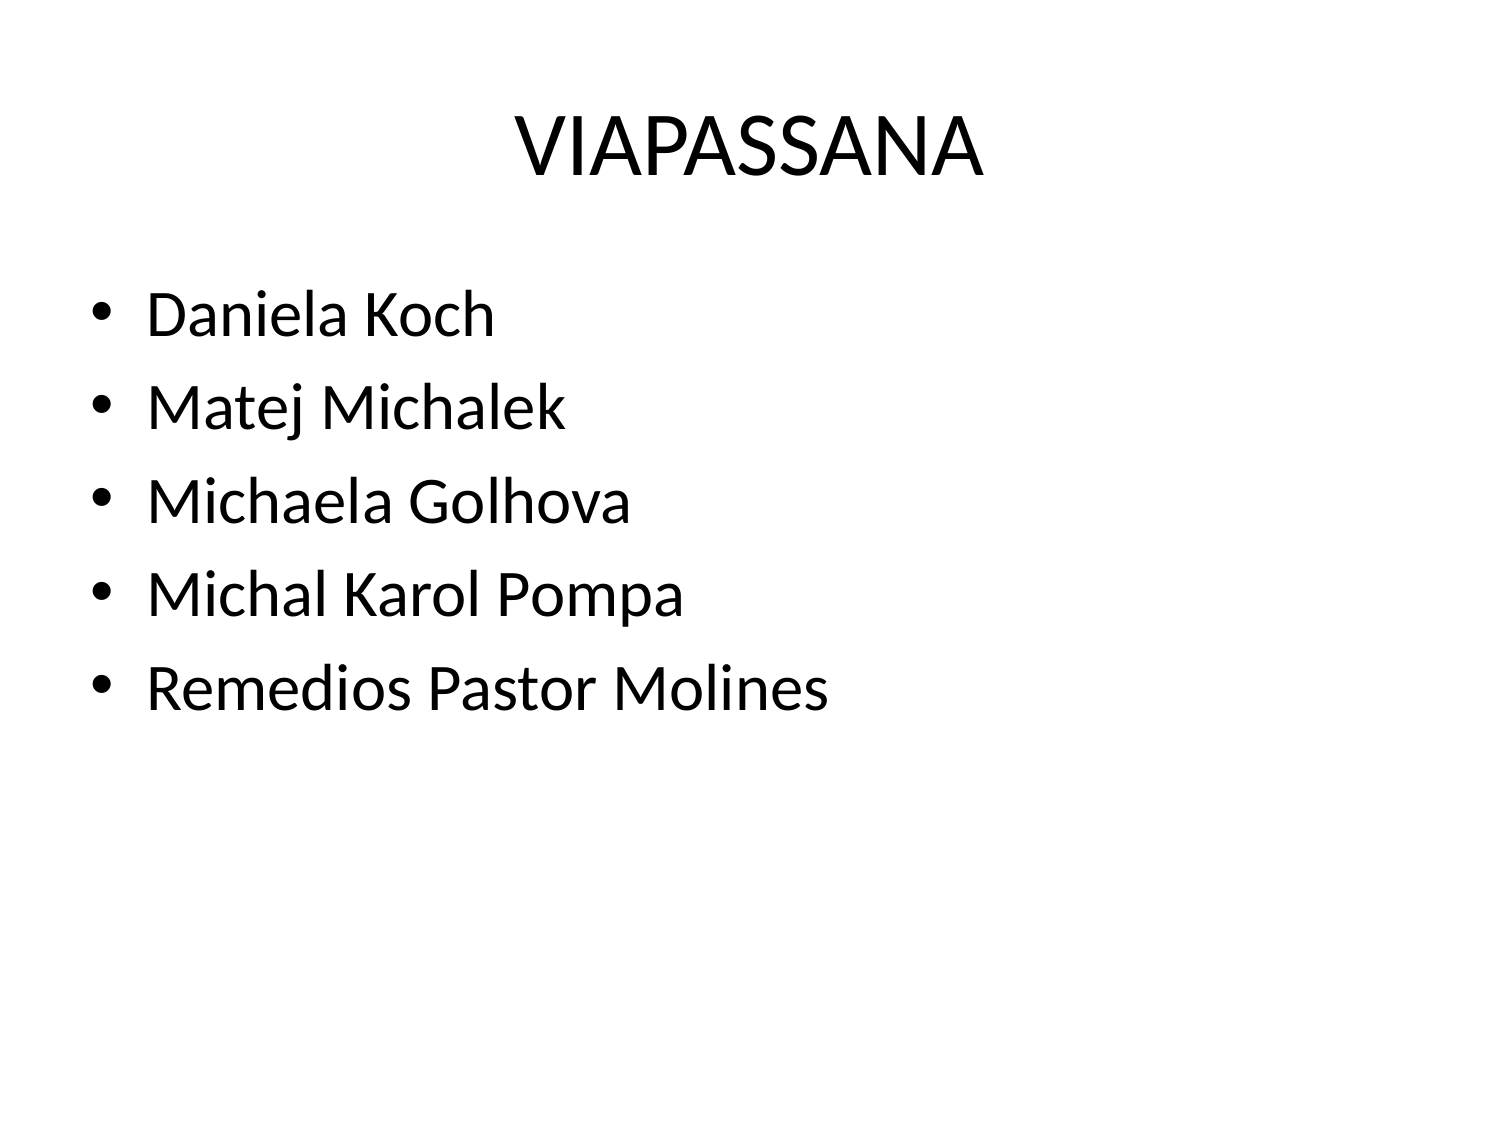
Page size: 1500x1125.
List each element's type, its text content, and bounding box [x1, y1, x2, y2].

list Daniela Koch Matej Michalek Michaela Golhova Michal Karol Pompa Remedios Pastor Molines [75, 262, 1425, 1005]
title VIAPASSANA [75, 45, 1425, 233]
